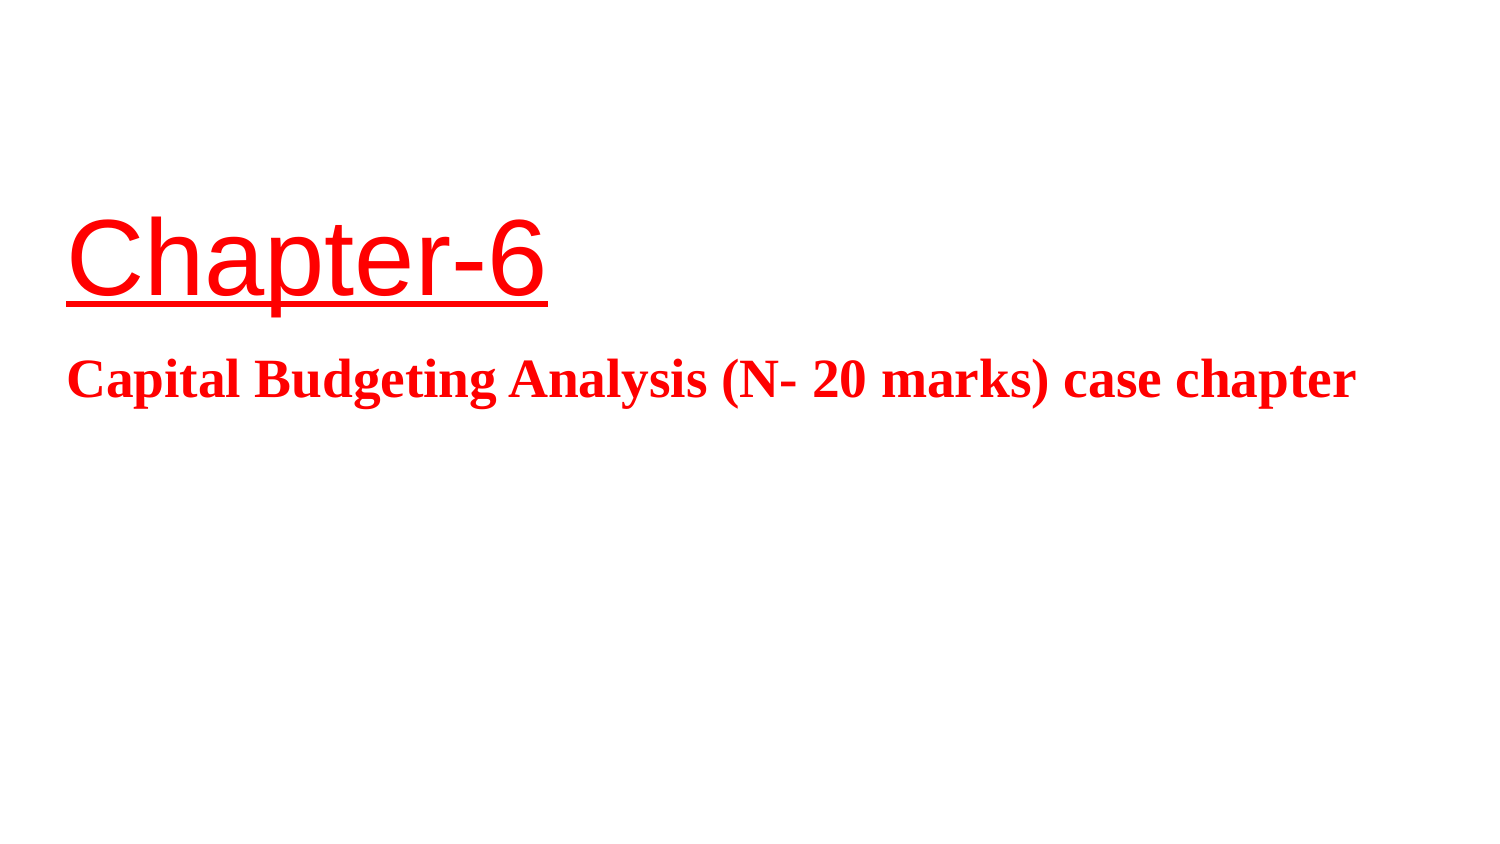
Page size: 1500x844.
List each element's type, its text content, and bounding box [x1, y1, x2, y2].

subtitle Capital Budgeting Analysis (N- 20 marks) case chapter [51, 333, 1449, 468]
title Chapter-6 [51, 122, 1449, 333]
